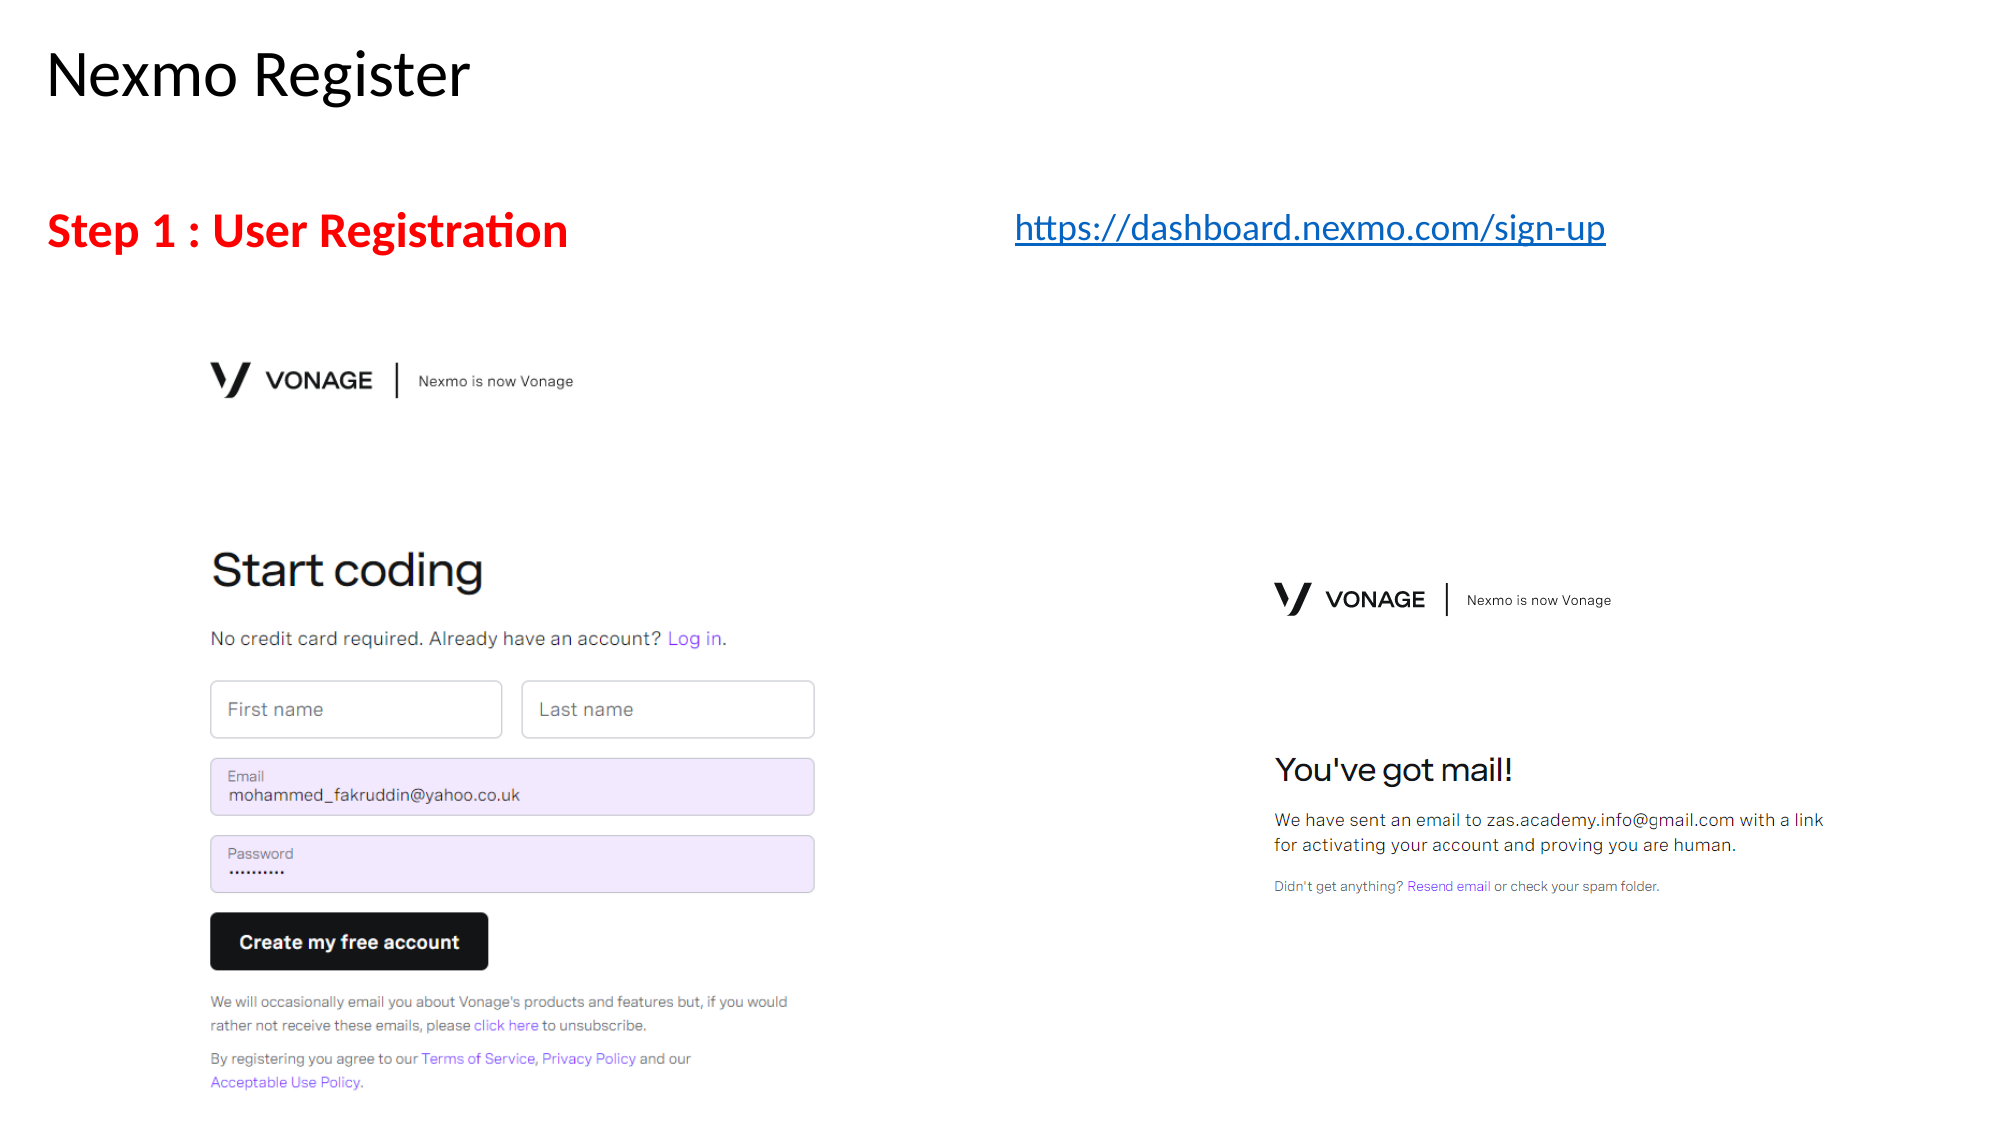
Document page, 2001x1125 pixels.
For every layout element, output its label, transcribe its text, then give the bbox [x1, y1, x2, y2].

picture [1235, 547, 1867, 933]
text_box Step 1 : User Registration [32, 189, 585, 265]
text_box https://dashboard.nexmo.com/sign-up [999, 195, 1692, 256]
picture [133, 323, 965, 1125]
text_box Nexmo Register [31, 22, 488, 118]
